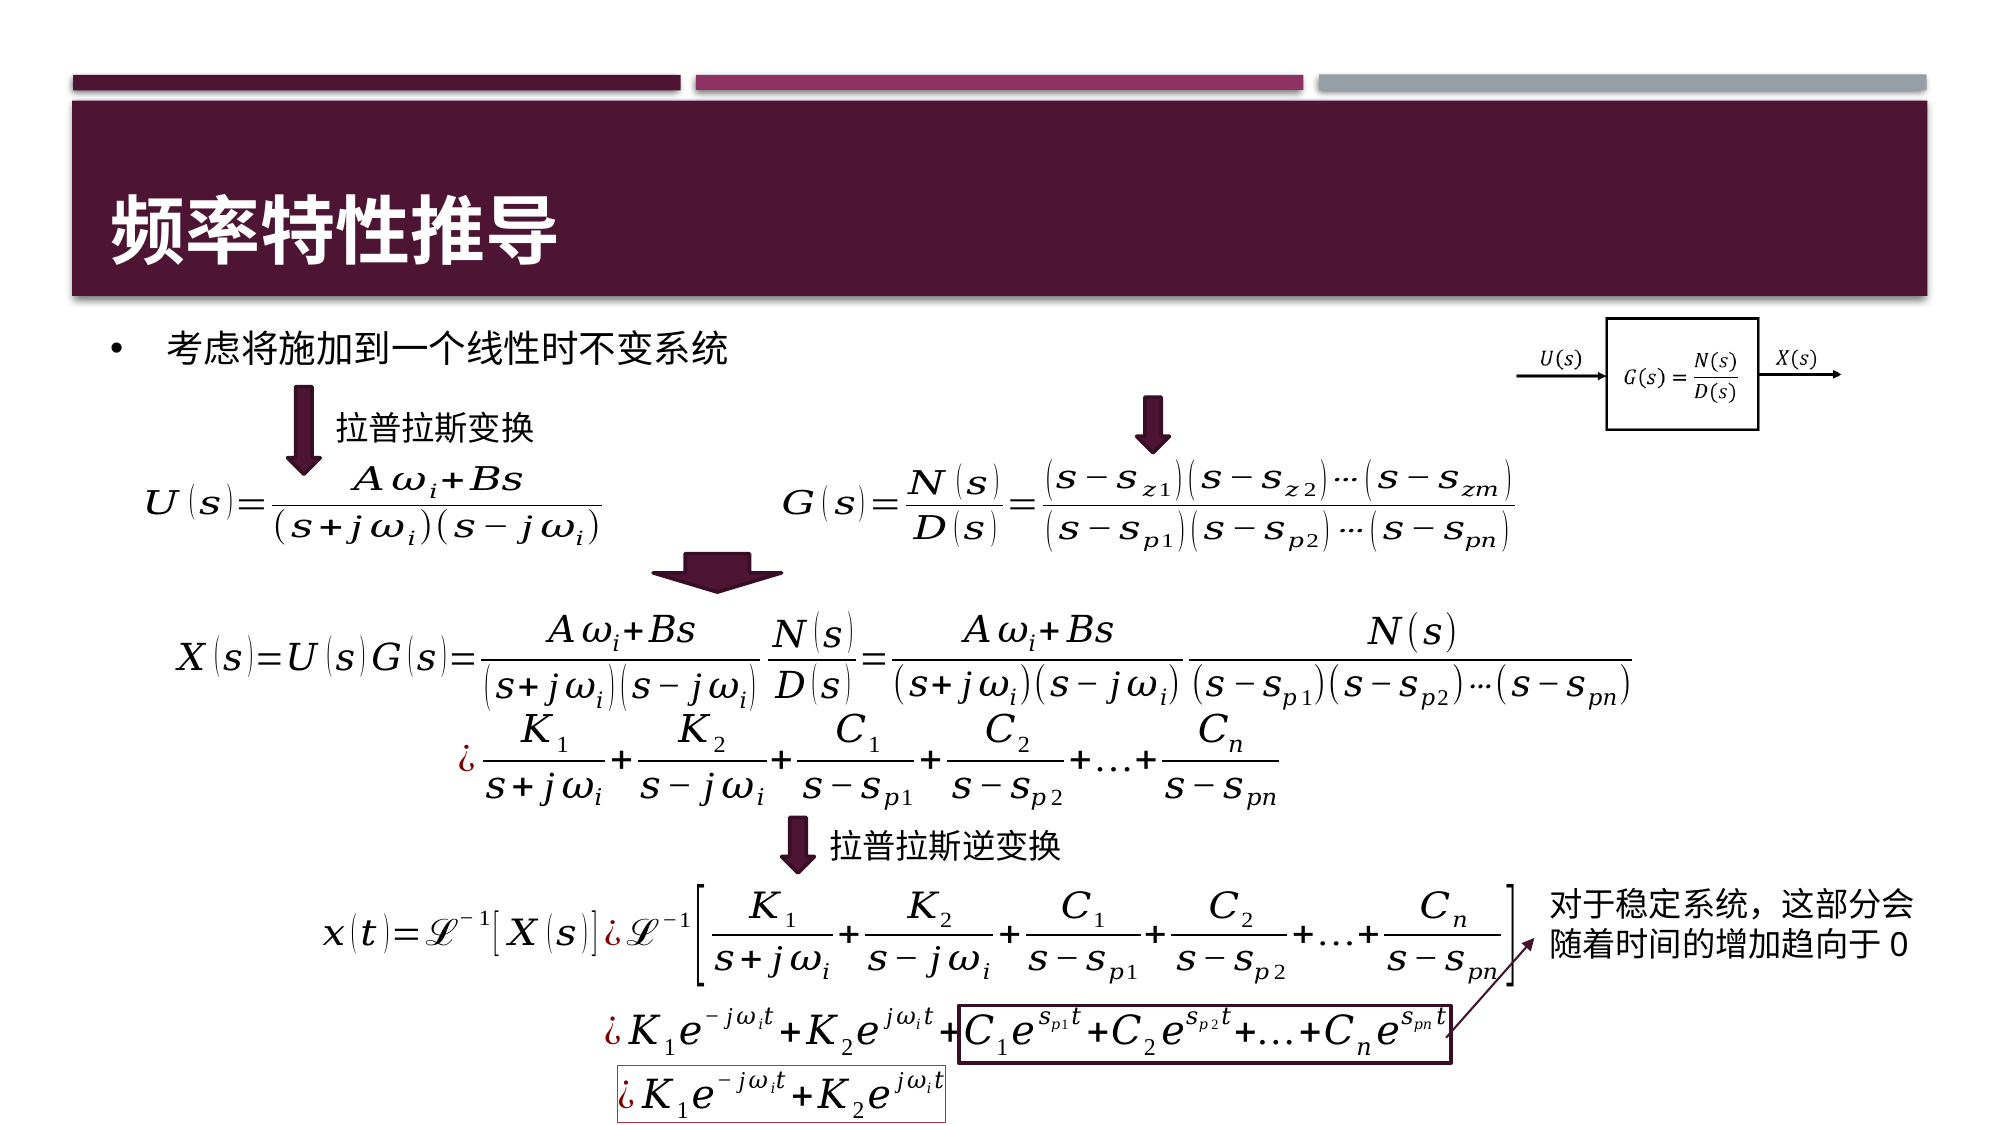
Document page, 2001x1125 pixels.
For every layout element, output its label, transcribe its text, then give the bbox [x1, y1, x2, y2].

text_box 对于稳定系统，这部分会随着时间的增加趋向于0 [1534, 876, 1937, 971]
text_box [1445, 937, 1535, 1038]
title 频率特性推导 [95, 115, 1905, 282]
text_box [1134, 395, 1172, 455]
text_box 拉普拉斯逆变换 [814, 817, 1094, 873]
text_box [651, 551, 784, 594]
text_box [779, 815, 814, 875]
text_box [285, 384, 322, 476]
text_box 拉普拉斯变换 [320, 400, 571, 455]
text_box [957, 1004, 1453, 1065]
picture [1515, 317, 1850, 431]
